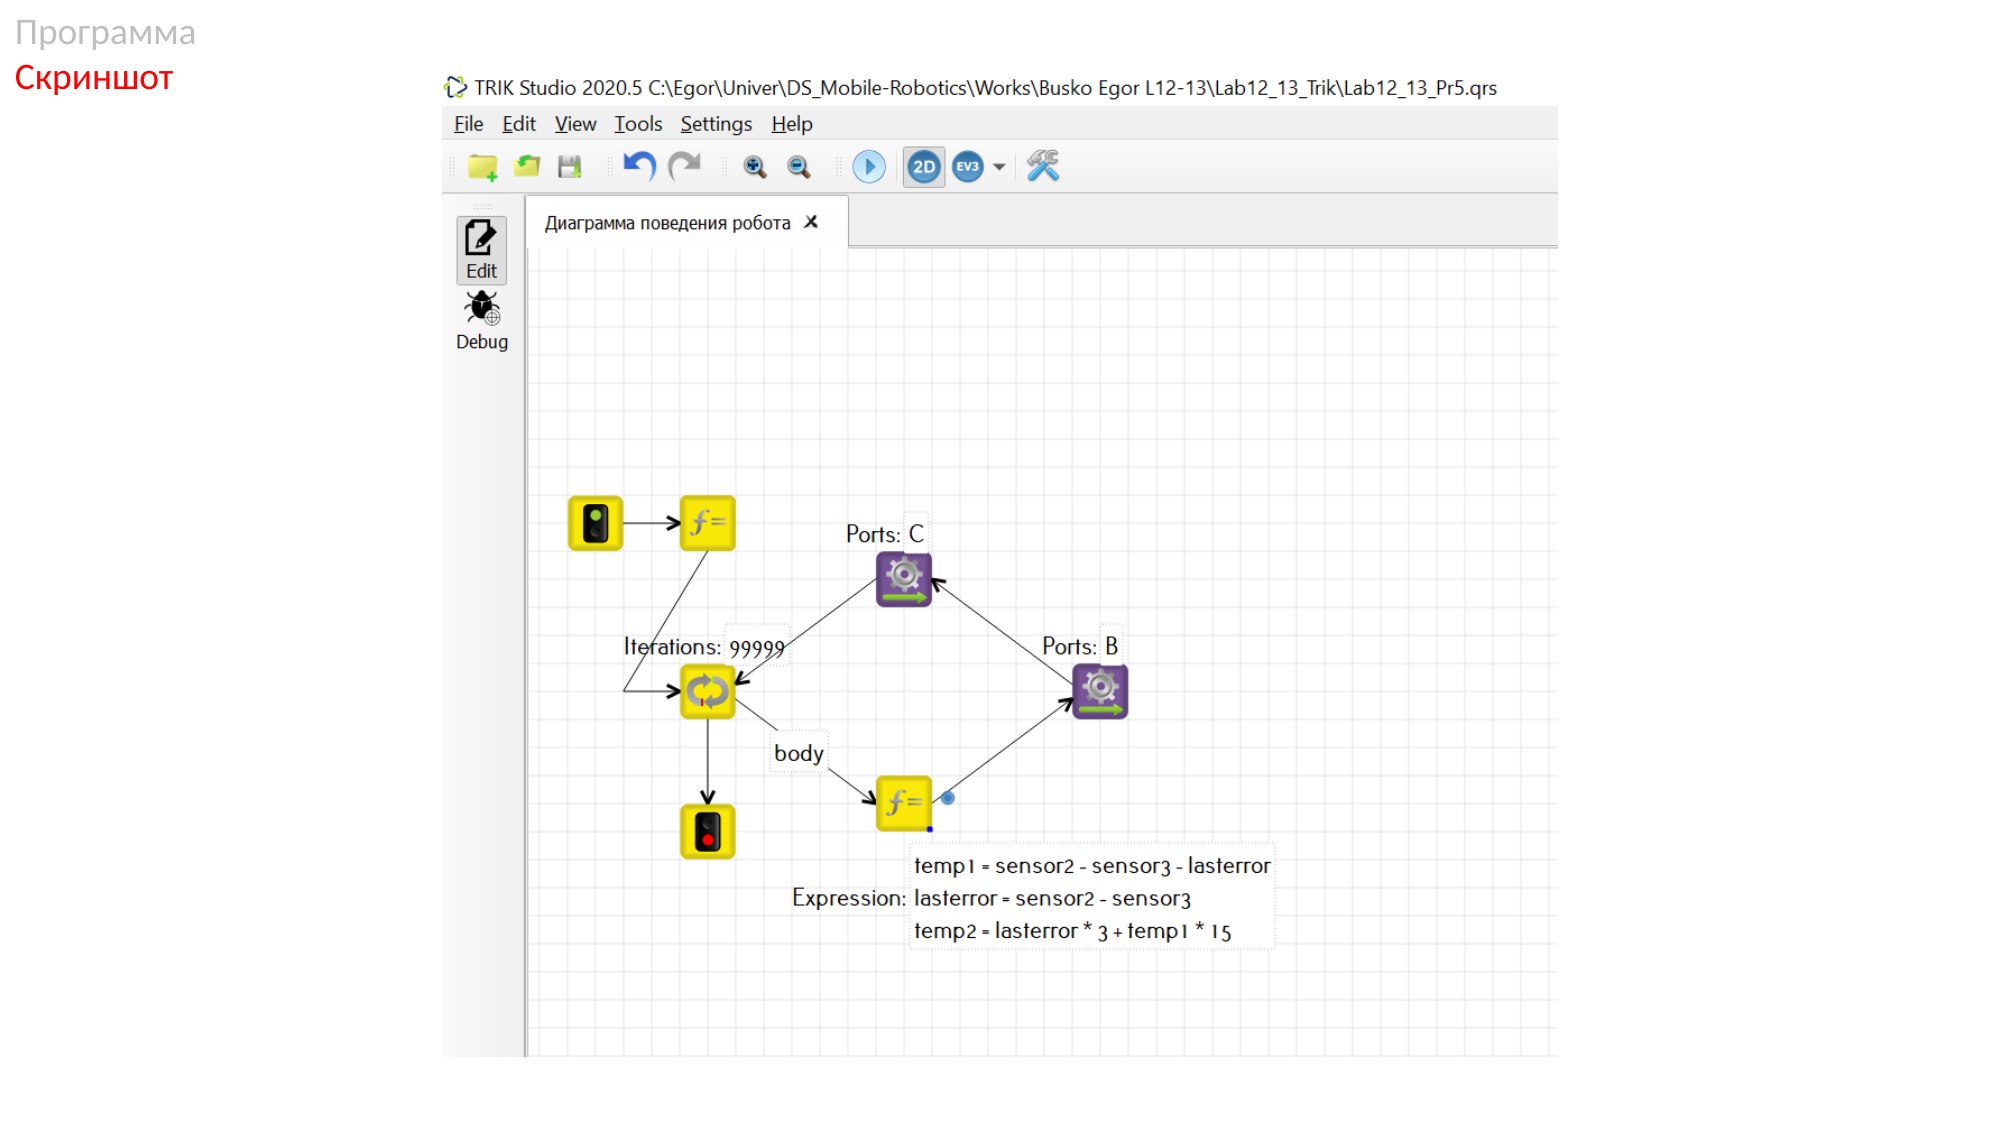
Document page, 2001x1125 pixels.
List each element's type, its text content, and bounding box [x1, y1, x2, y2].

text_box Программа Скриншот [0, 0, 218, 105]
picture [442, 68, 1558, 1057]
